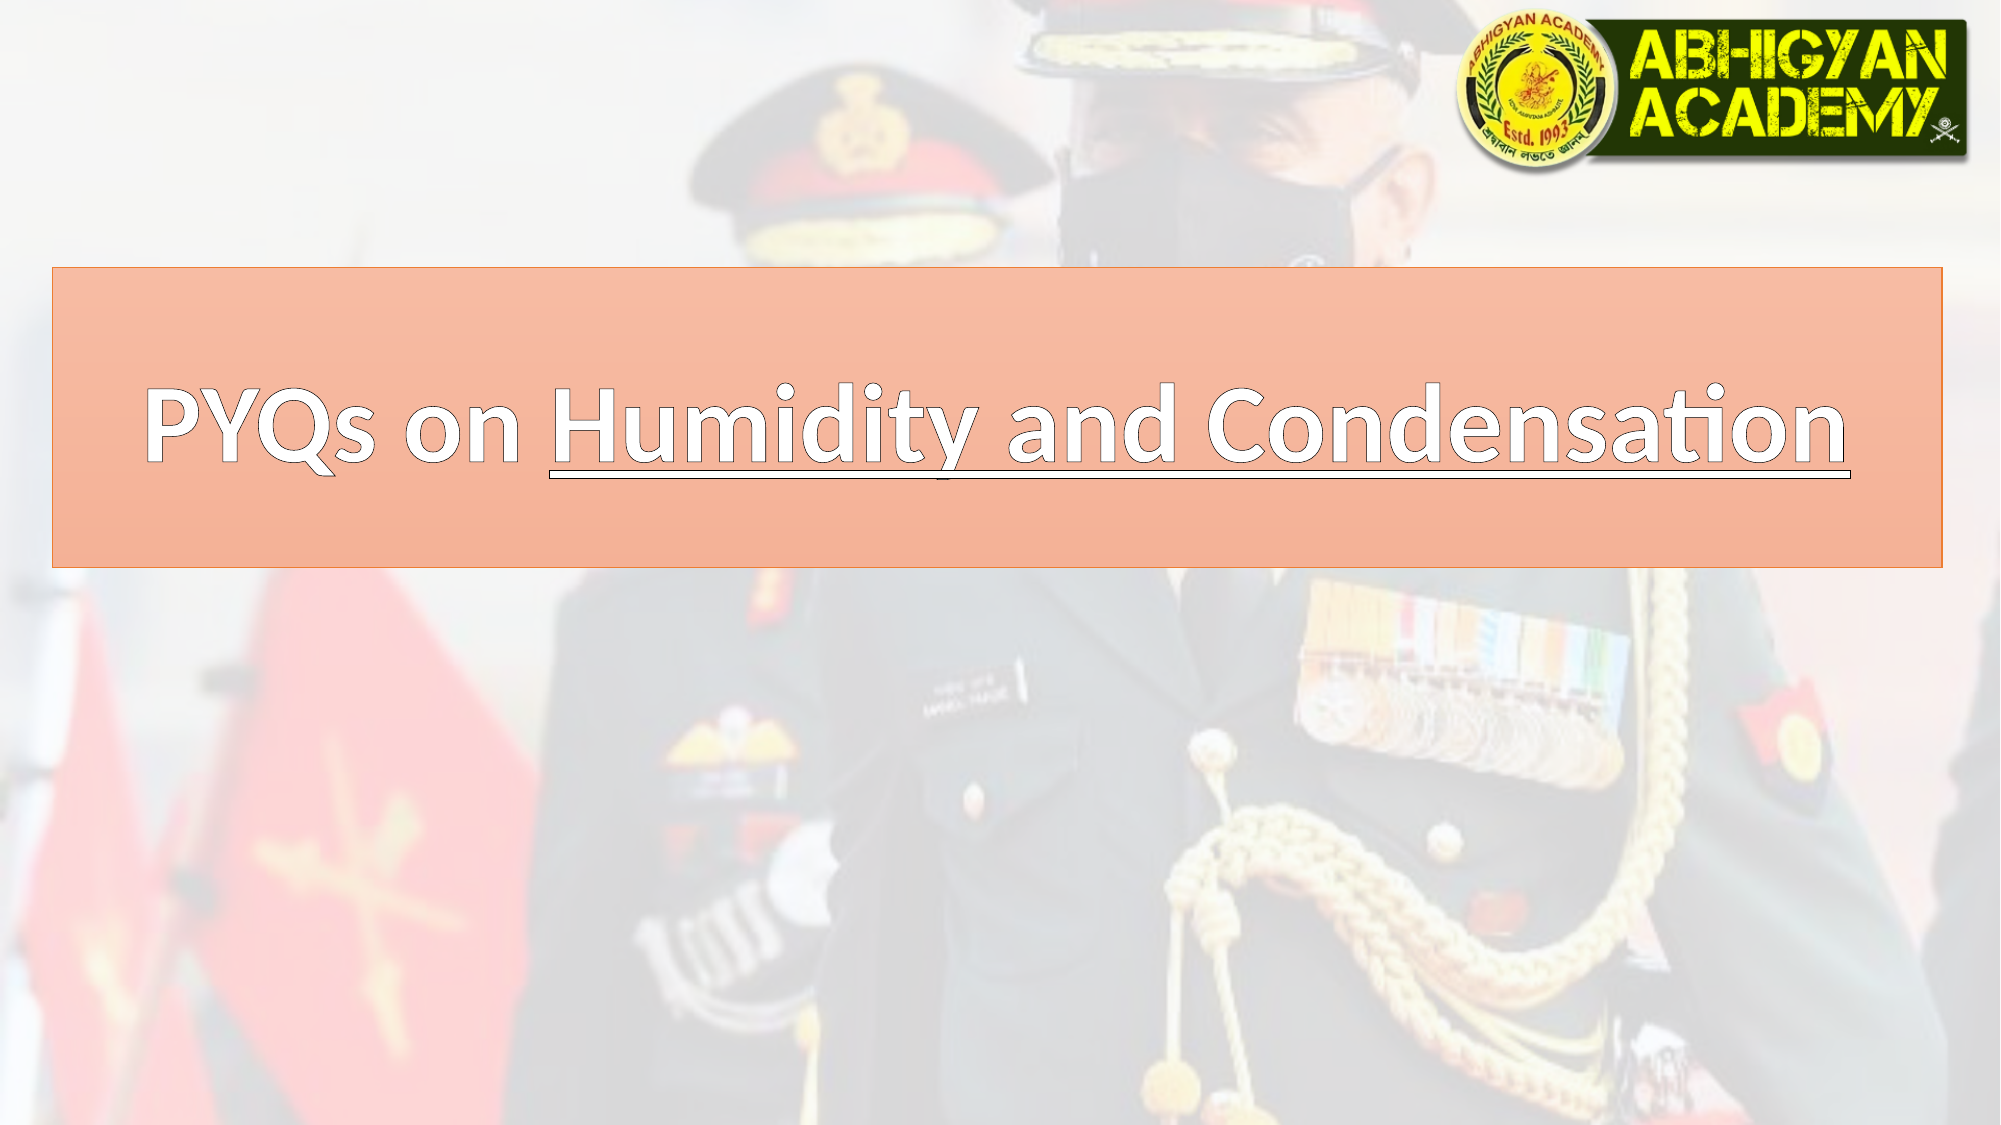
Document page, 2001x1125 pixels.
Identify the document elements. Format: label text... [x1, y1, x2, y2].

text_box [52, 492, 1943, 568]
text_box PYQs on Humidity and Condensation [49, 341, 1943, 492]
picture [0, 0, 2001, 1125]
text_box [52, 267, 1943, 341]
